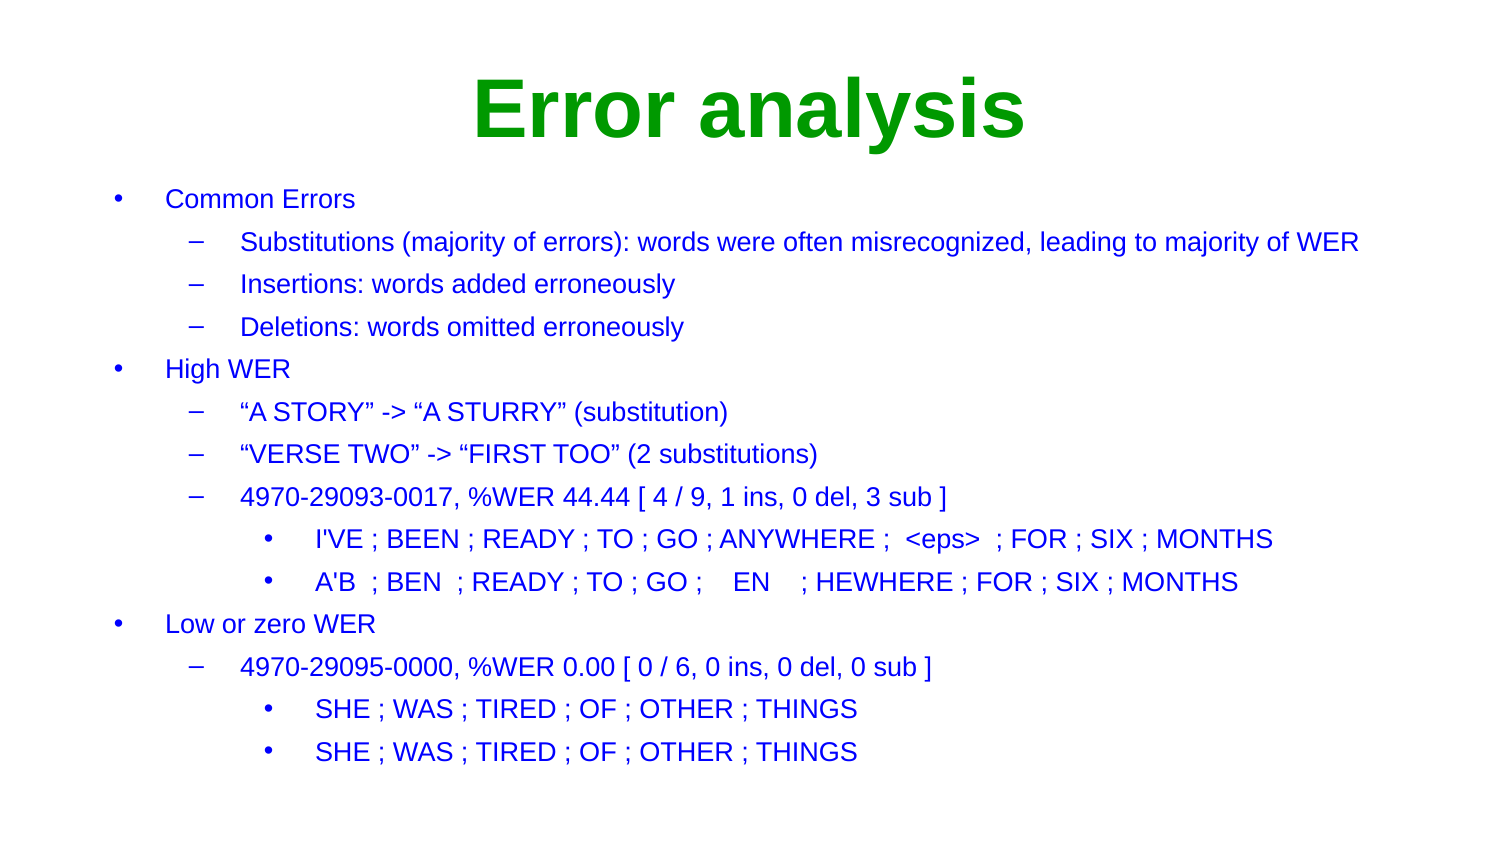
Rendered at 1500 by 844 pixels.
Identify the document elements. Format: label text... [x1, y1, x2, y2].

list Common Errors Substitutions (majority of errors): words were often misrecognized, leading to majority of WER Insertions: words added erroneously Deletions: words omitted erroneously High WER “A STORY” -> “A STURRY” (substitution) “VERSE TWO” -> “FIRST TOO” (2 substitutions) 4970-29093-0017, %WER 44.44 [ 4 / 9, 1 ins, 0 del, 3 sub ] I'VE ; BEEN ; READY ; TO ; GO ; ANYWHERE ; <eps> ; FOR ; SIX ; MONTHS A'B ; BEN ; READY ; TO ; GO ; EN ; HEWHERE ; FOR ; SIX ; MONTHS Low or zero WER 4970-29095-0000, %WER 0.00 [ 0 / 6, 0 ins, 0 del, 0 sub ] SHE ; WAS ; TIRED ; OF ; OTHER ; THINGS SHE ; WAS ; TIRED ; OF ; OTHER ; THINGS [75, 174, 1425, 732]
title Error analysis [75, 33, 1425, 174]
